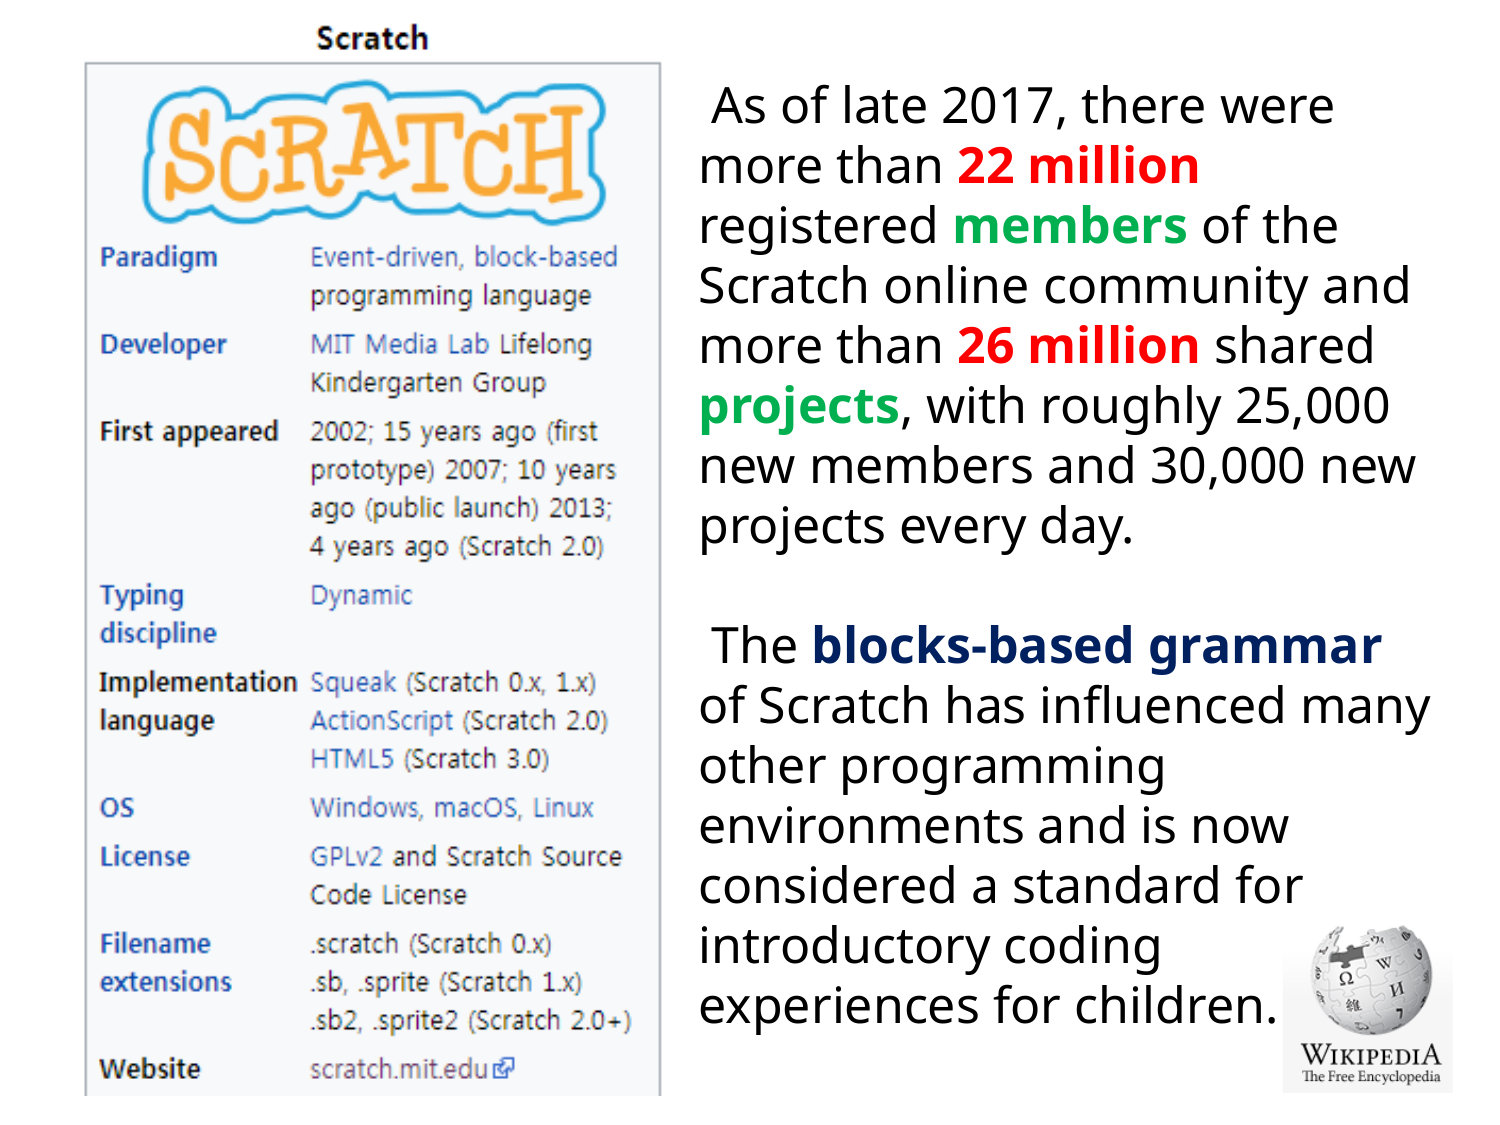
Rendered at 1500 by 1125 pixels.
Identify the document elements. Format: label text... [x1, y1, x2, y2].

picture [1282, 915, 1453, 1094]
text_box As of late 2017, there were more than 22 million registered members of the Scratch online community and more than 26 million shared projects, with roughly 25,000 new members and 30,000 new projects every day. The blocks-based grammar of Scratch has influenced many other programming environments and is now considered a standard for introductory coding experiences for children. [683, 66, 1452, 1042]
picture [64, 0, 668, 1098]
